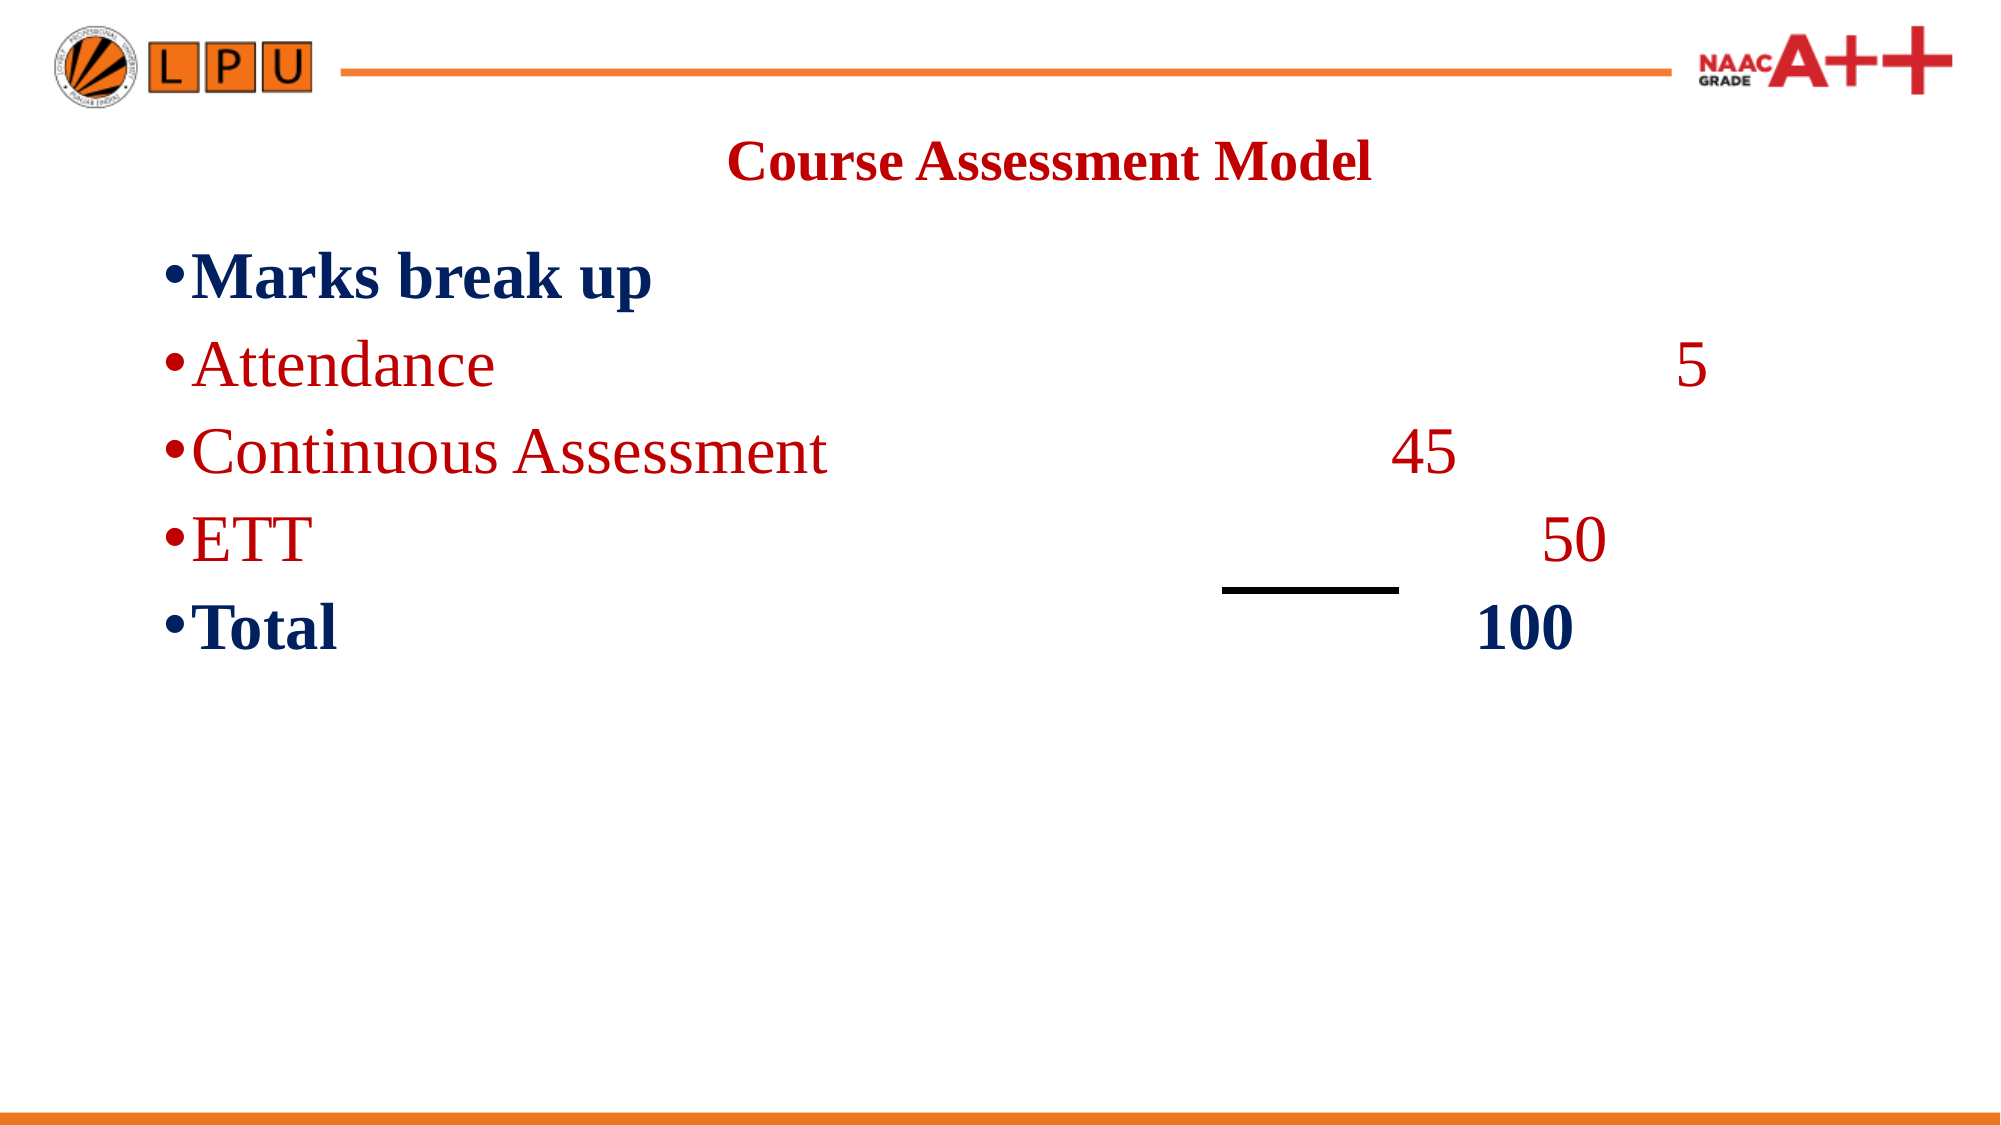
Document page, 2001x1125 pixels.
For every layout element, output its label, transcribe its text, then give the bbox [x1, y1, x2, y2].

list Marks break up Attendance 5 Continuous Assessment 45 ETT 50 Total 100 [148, 233, 1952, 1071]
title Course Assessment Model [148, 90, 1952, 233]
picture [0, 0, 2001, 1125]
